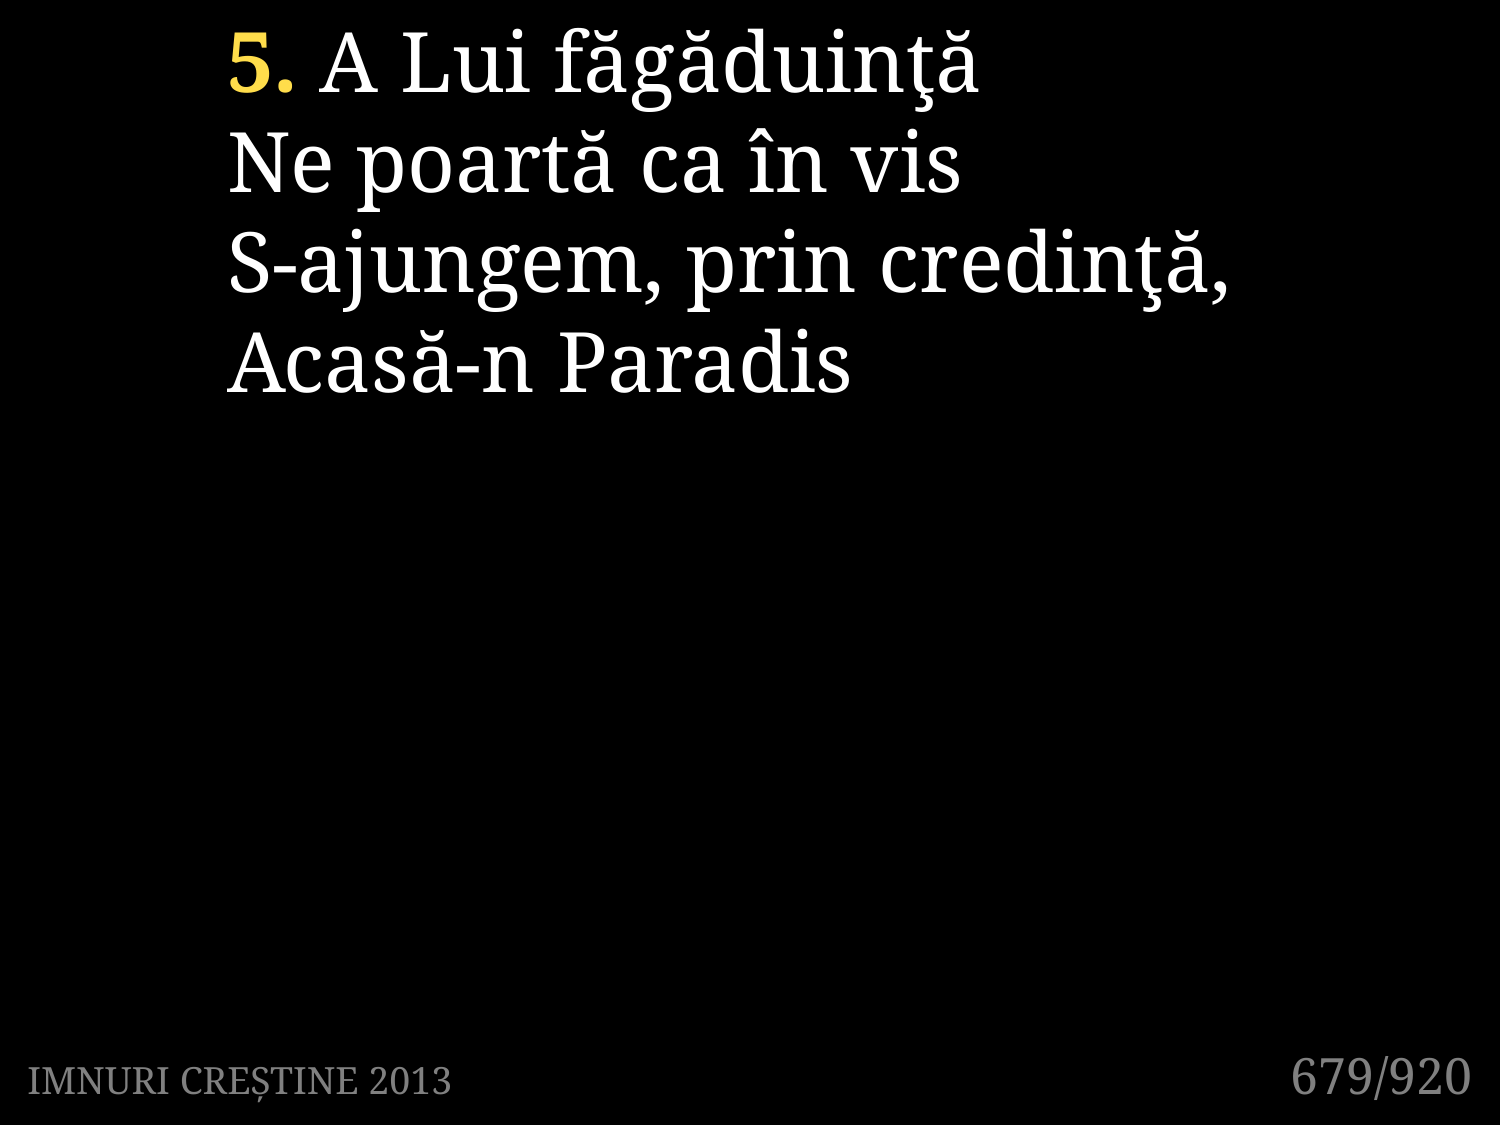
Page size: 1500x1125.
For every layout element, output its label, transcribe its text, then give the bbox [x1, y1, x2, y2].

text_box 679/920 [637, 1037, 1488, 1113]
text_box 5. A Lui făgăduinţă Ne poartă ca în vis S-ajungem, prin credinţă, Acasă-n Paradis [212, 2, 1500, 417]
text_box IMNURI CREȘTINE 2013 [12, 1049, 637, 1110]
